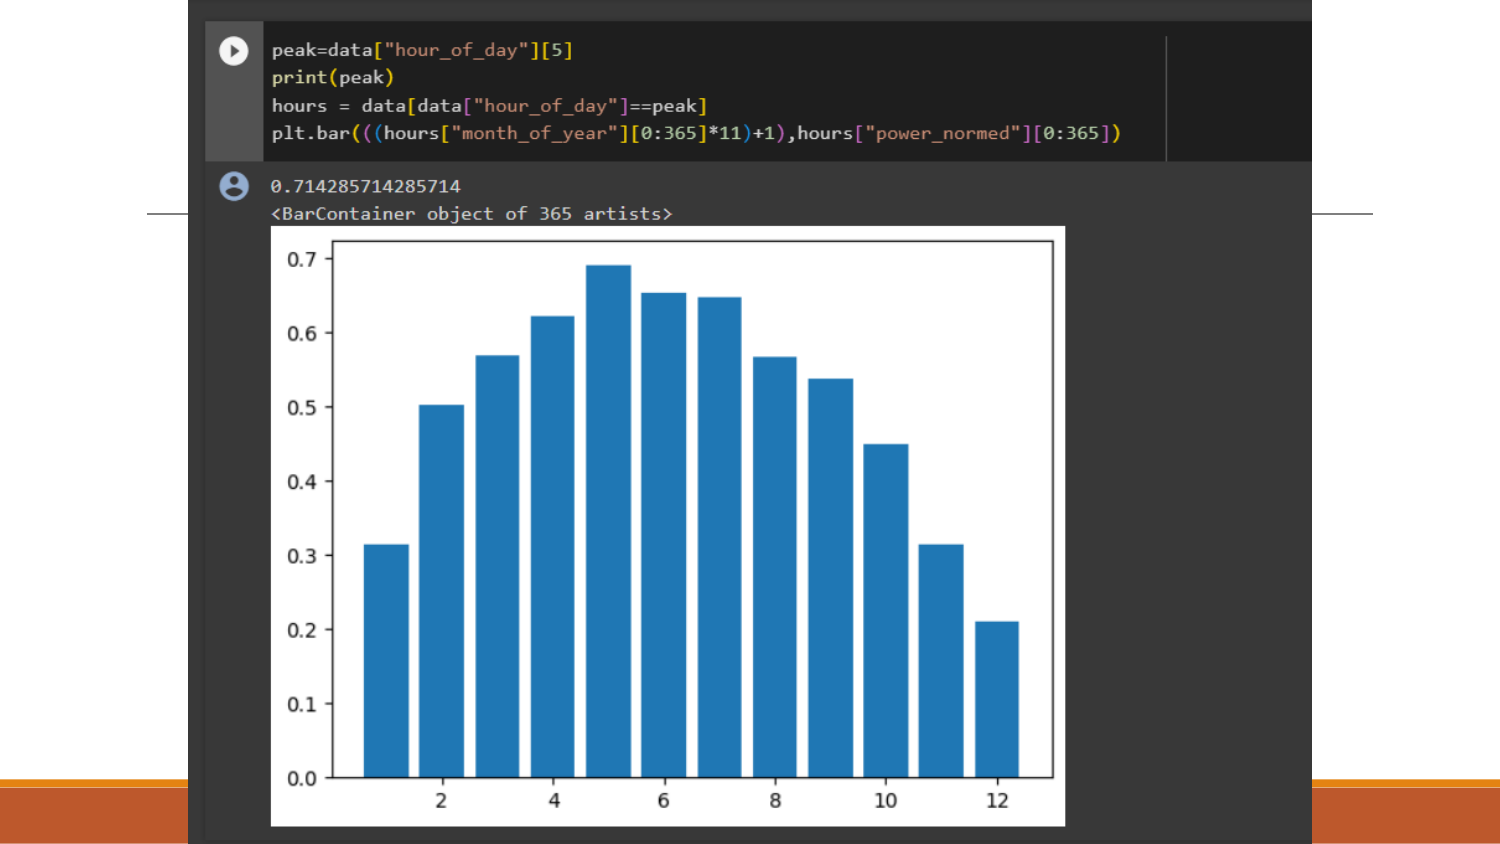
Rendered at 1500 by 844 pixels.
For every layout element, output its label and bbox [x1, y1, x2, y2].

picture [187, 0, 1313, 844]
